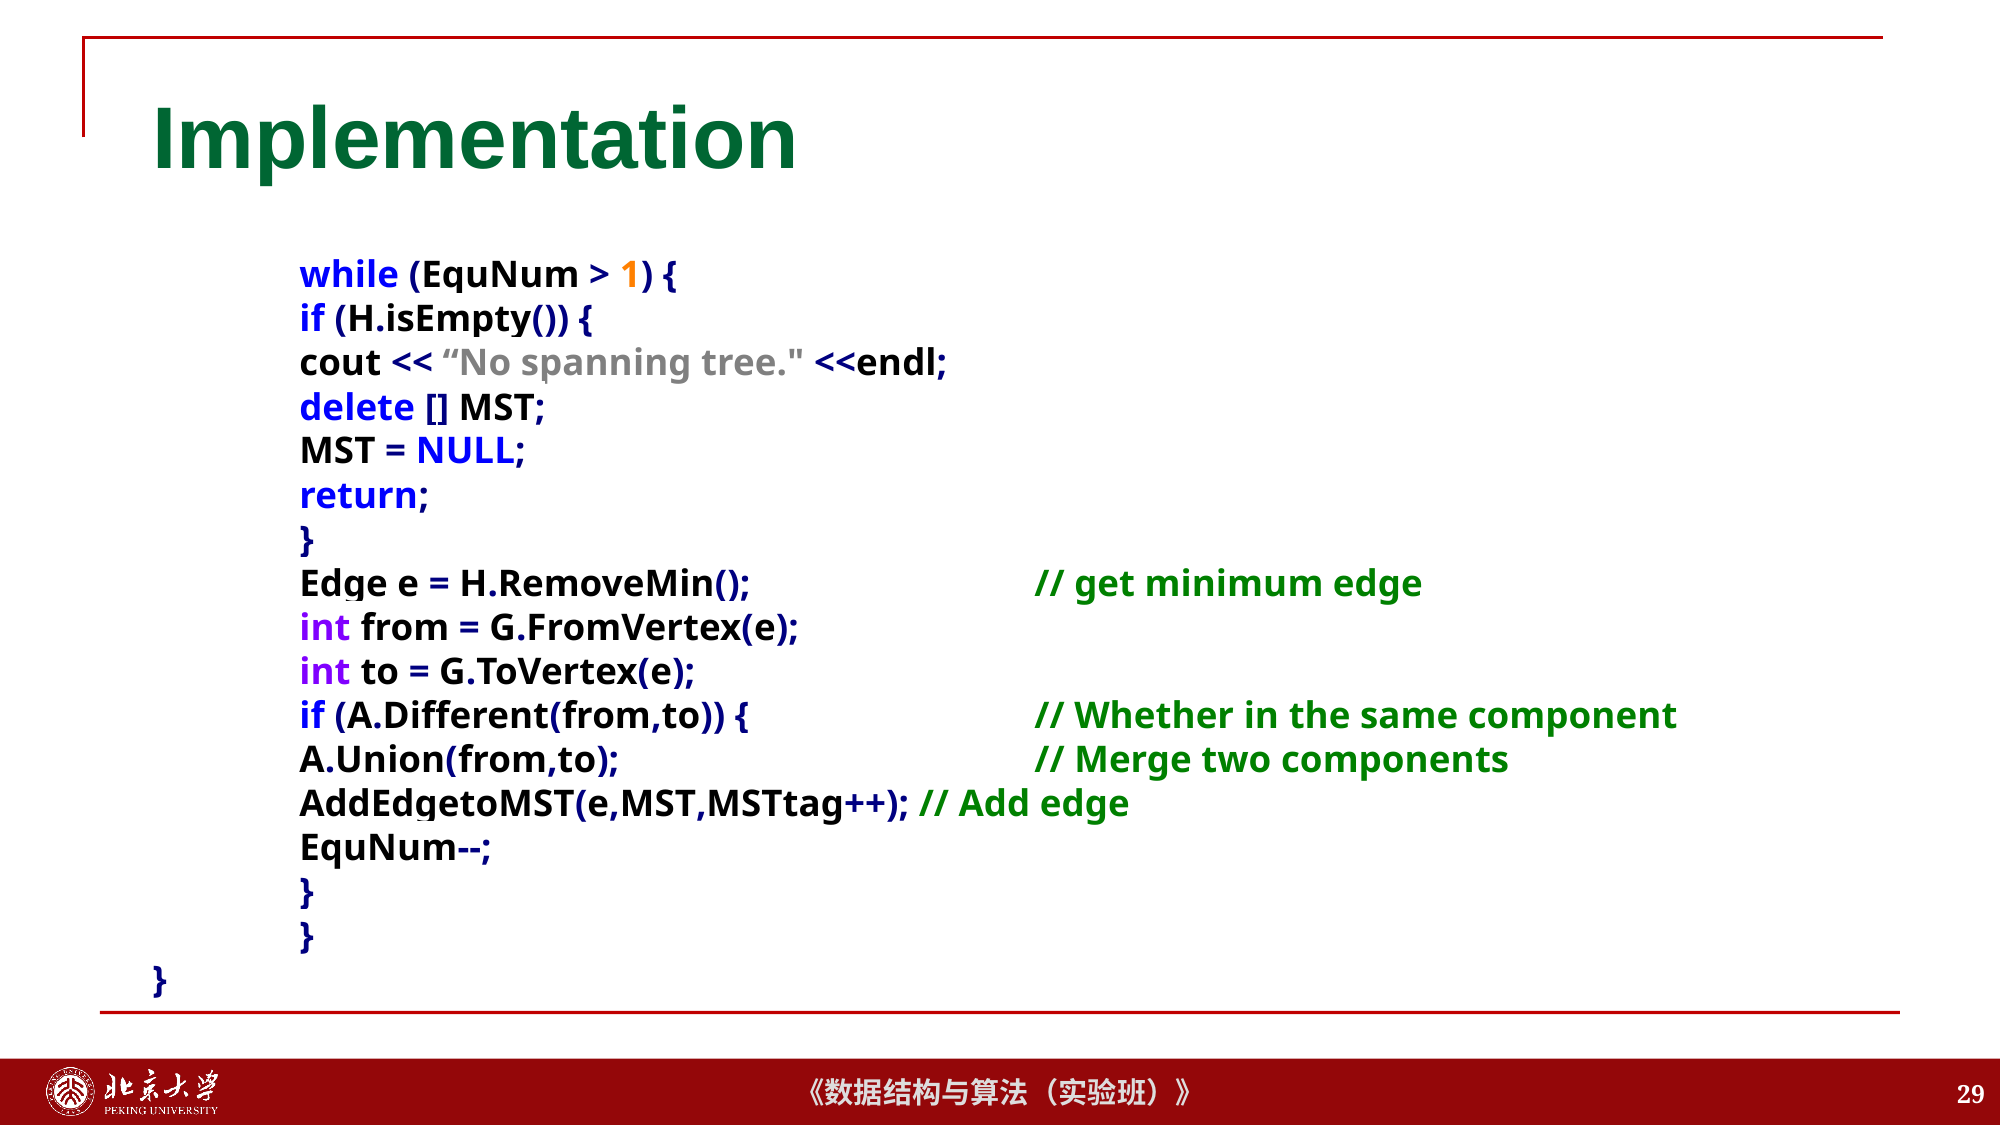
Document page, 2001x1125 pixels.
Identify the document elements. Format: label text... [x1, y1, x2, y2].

title Implementation [137, 59, 1863, 209]
picture [46, 1067, 218, 1116]
list while (EquNum > 1) { if (H.isEmpty()) { cout << “No spanning tree." <<endl; delete [] MST; MST = NULL; return; } Edge e = H.RemoveMin(); // get minimum edge int from = G.FromVertex(e); int to = G.ToVertex(e); if (A.Different(from,to)) { // Whether in the same component A.Union(from,to); // Merge two components AddEdgetoMST(e,MST,MSTtag++); // Add edge EquNum--; } } } [137, 243, 1863, 1017]
slide_number 29 [1550, 1065, 2000, 1125]
